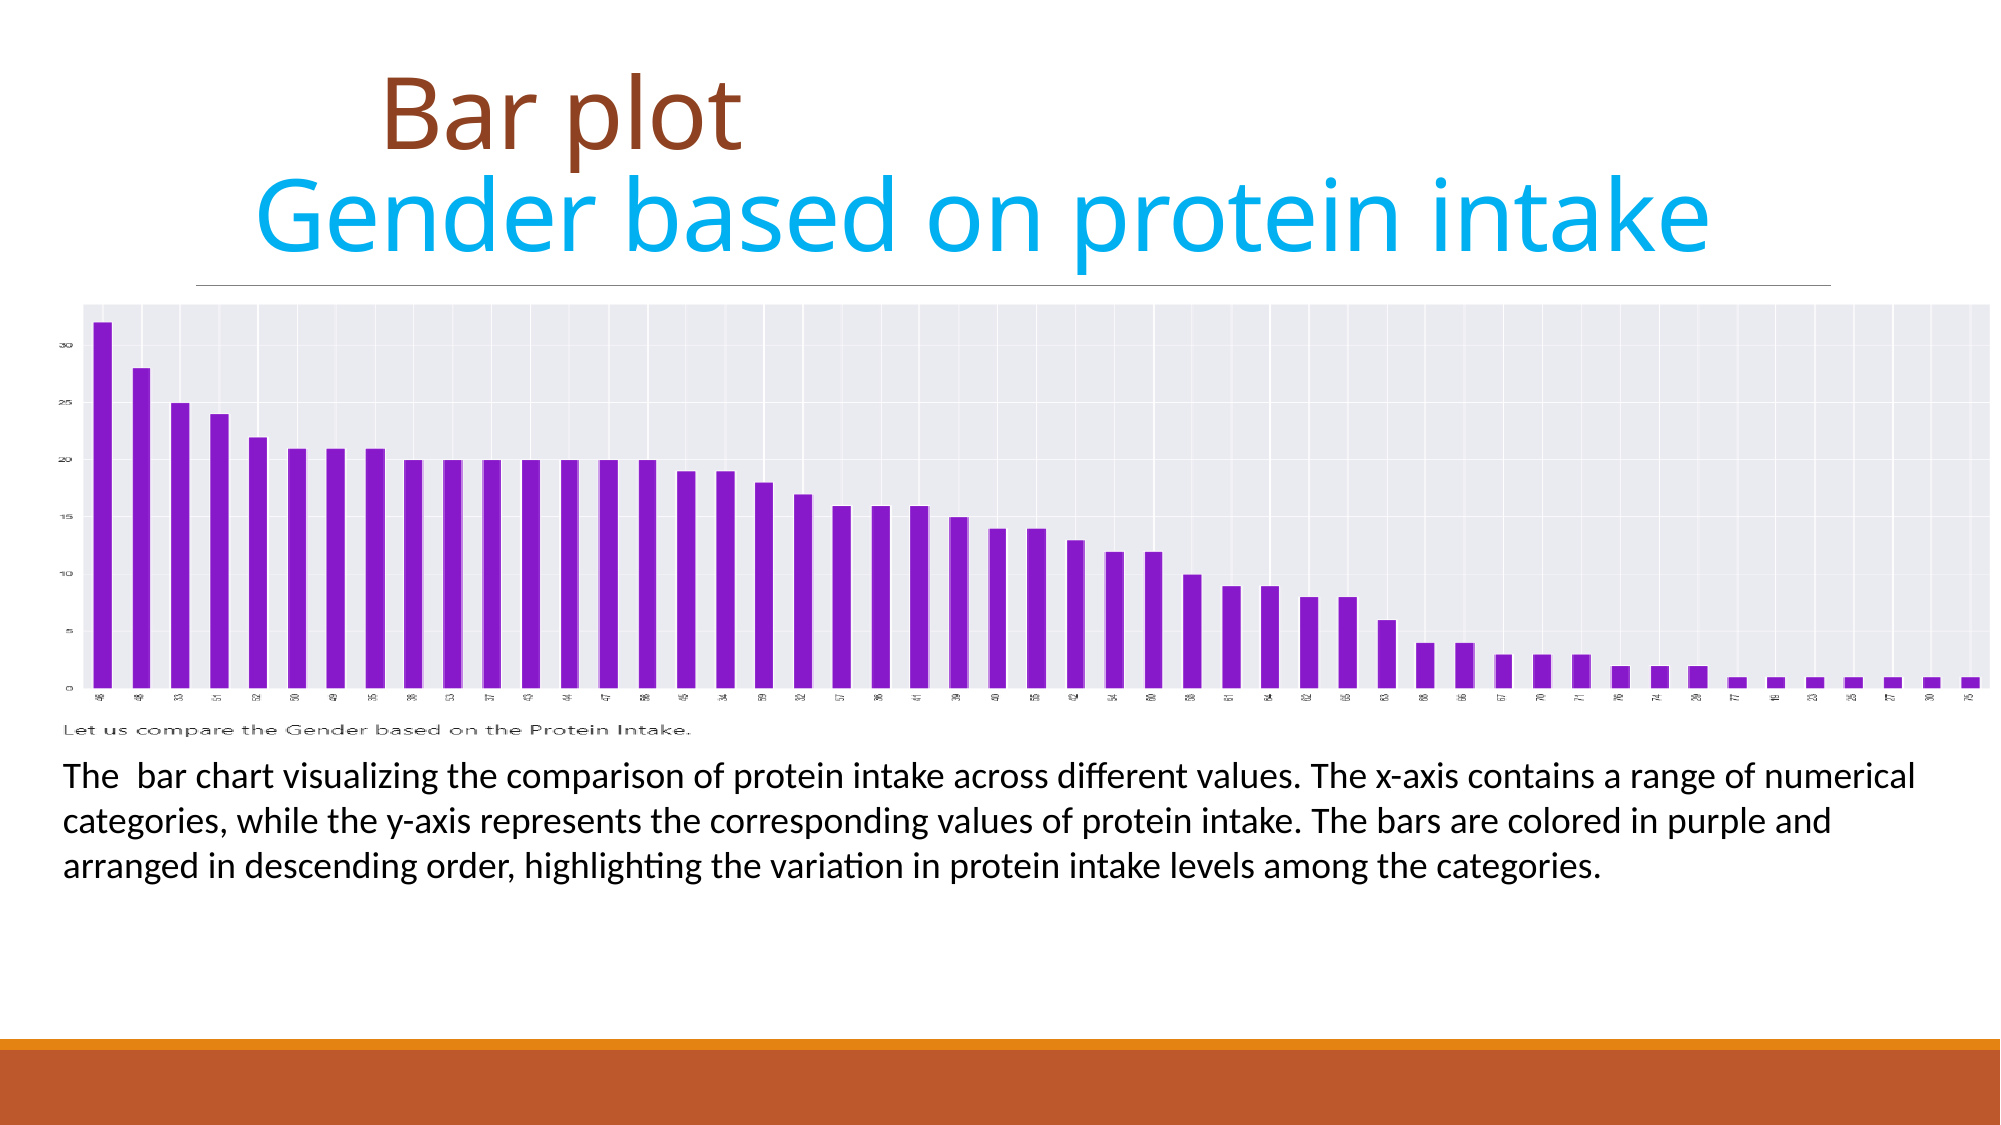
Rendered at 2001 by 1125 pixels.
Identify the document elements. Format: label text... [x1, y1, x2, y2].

title Bar plot Gender based on protein intake [238, 59, 1814, 280]
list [0, 303, 2000, 745]
text_box The bar chart visualizing the comparison of protein intake across different values. The x-axis contains a range of numerical categories, while the y-axis represents the corresponding values of protein intake. The bars are colored in purple and arranged in descending order, highlighting the variation in protein intake levels among the categories. [48, 754, 1988, 894]
